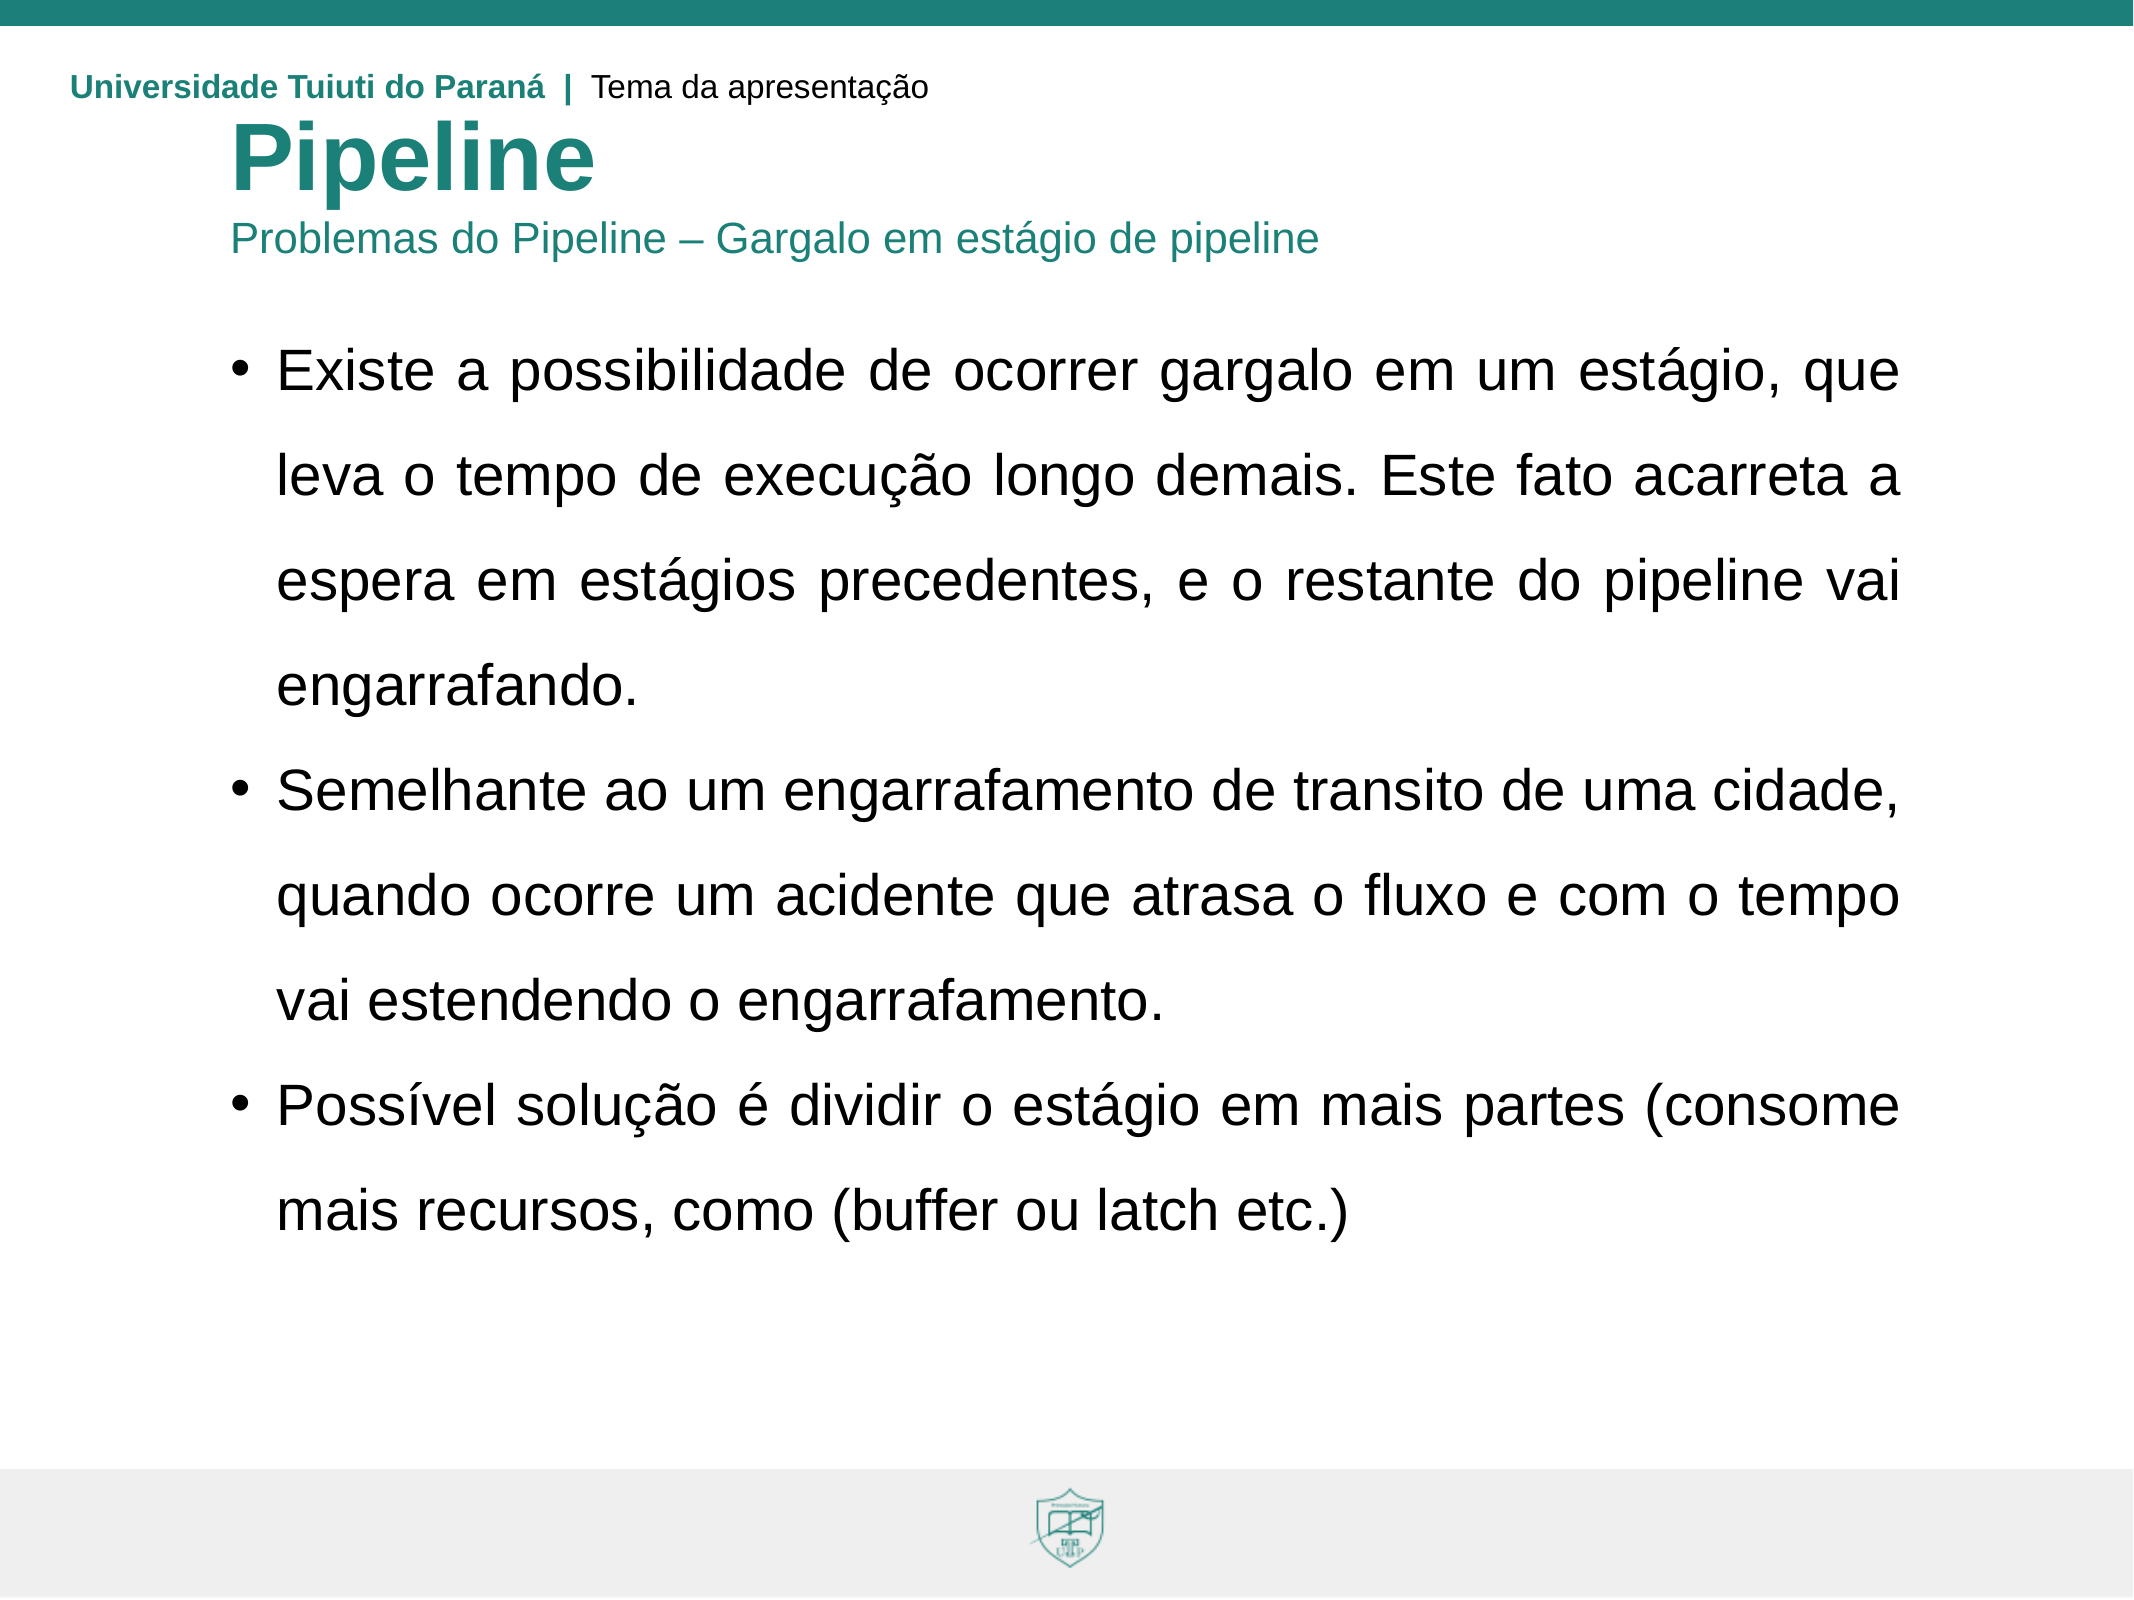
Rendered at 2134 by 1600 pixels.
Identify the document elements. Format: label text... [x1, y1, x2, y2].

text_box Pipeline Problemas do Pipeline – Gargalo em estágio de pipeline Existe a possibilidade de ocorrer gargalo em um estágio, que leva o tempo de execução longo demais. Este fato acarreta a espera em estágios precedentes, e o restante do pipeline vai engarrafando. Semelhante ao um engarrafamento de transito de uma cidade, quando ocorre um acidente que atrasa o fluxo e com o tempo vai estendendo o engarrafamento. Possível solução é dividir o estágio em mais partes (consome mais recursos, como (buffer ou latch etc.) [223, 88, 1910, 1249]
picture [0, 1469, 2134, 1598]
text_box Universidade Tuiuti do Paraná | Tema da apresentação [63, 59, 936, 112]
picture [0, 0, 2134, 26]
